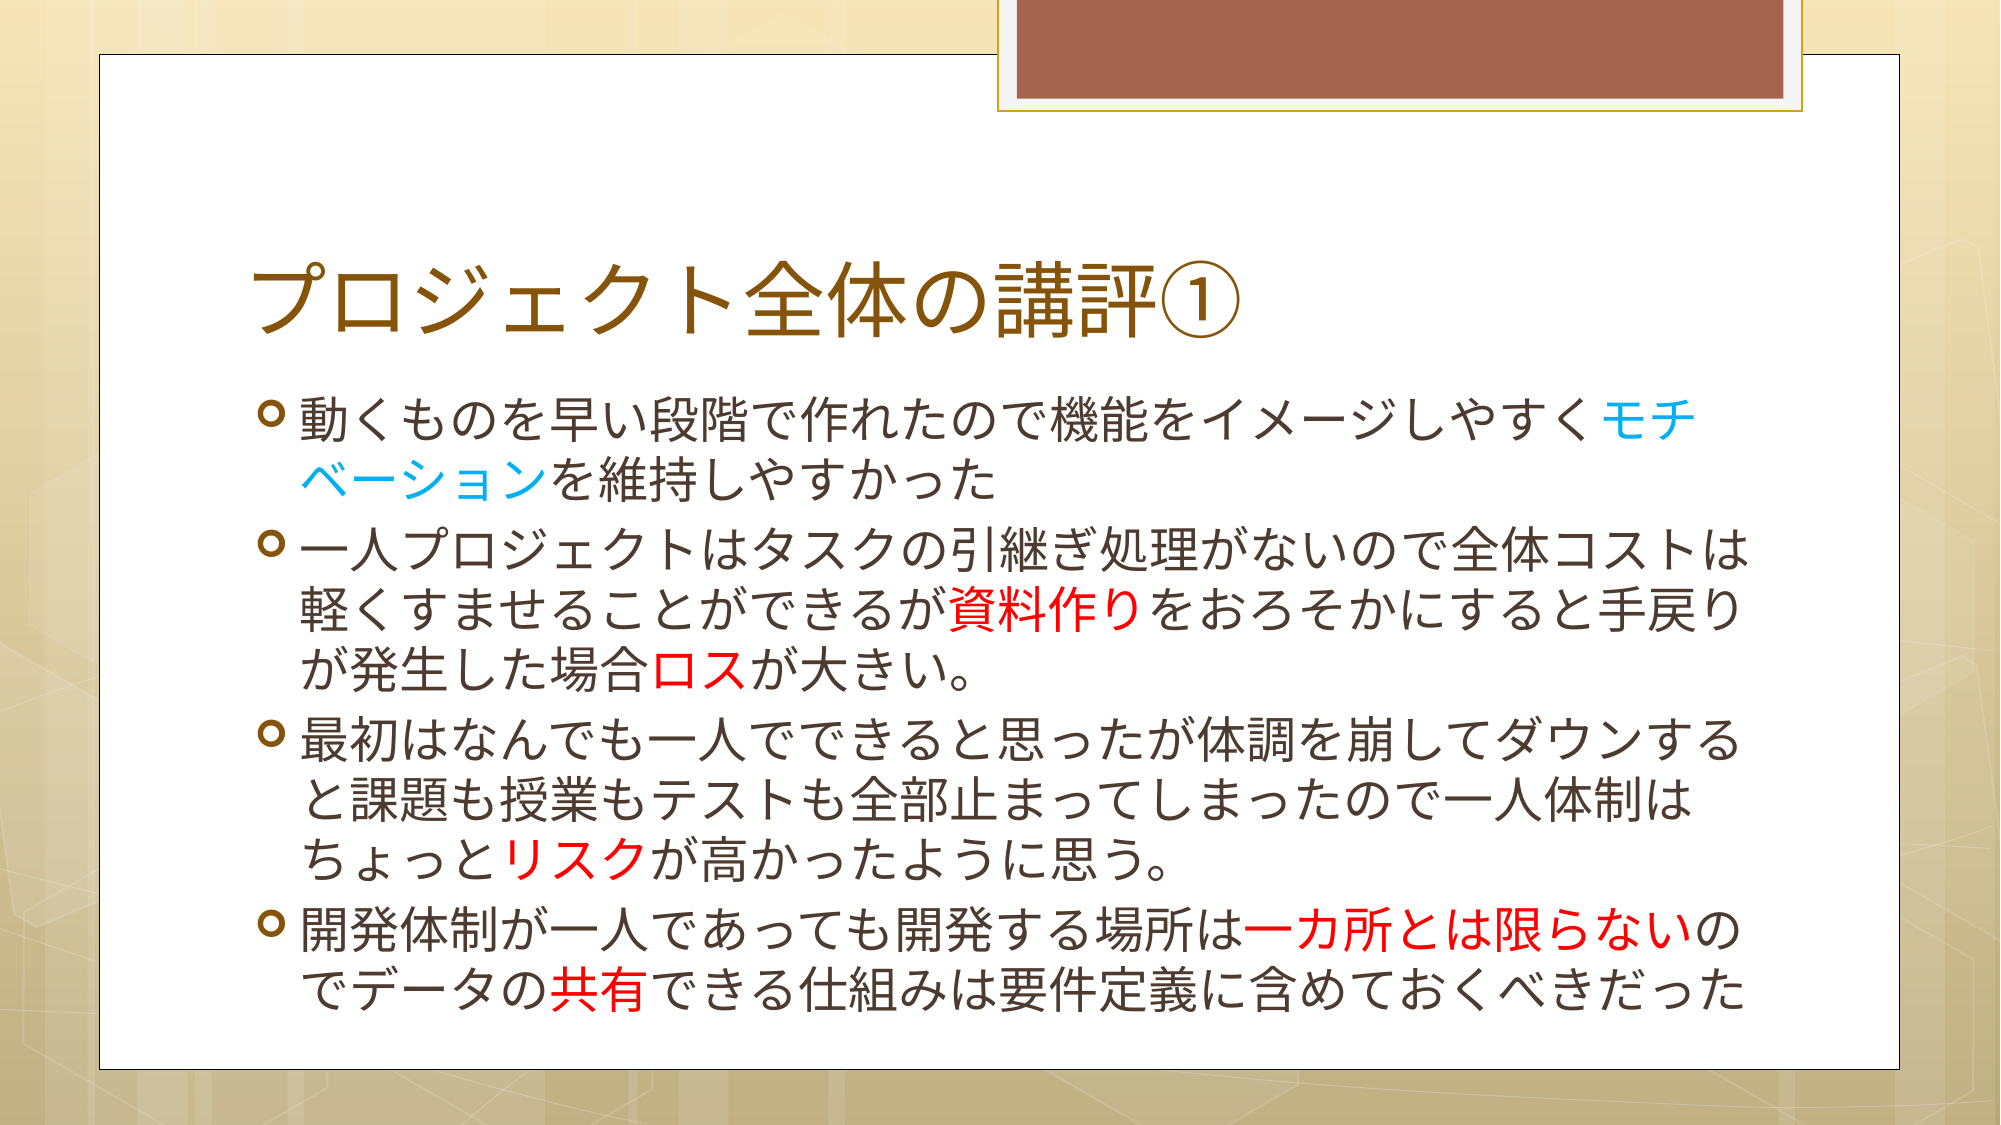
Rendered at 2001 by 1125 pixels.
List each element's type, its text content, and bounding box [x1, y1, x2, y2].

title プロジェクト全体の講評① [228, 168, 1765, 357]
list 動くものを早い段階で作れたので機能をイメージしやすくモチベーションを維持しやすかった 一人プロジェクトはタスクの引継ぎ処理がないので全体コストは軽くすませることができるが資料作りをおろそかにすると手戻りが発生した場合ロスが大きい。 最初はなんでも一人でできると思ったが体調を崩してダウンすると課題も授業もテストも全部止まってしまったので一人体制はちょっとリスクが高かったように思う。 開発体制が一人であっても開発する場所は一カ所とは限らないのでデータの共有できる仕組みは要件定義に含めておくべきだった [228, 381, 1769, 957]
